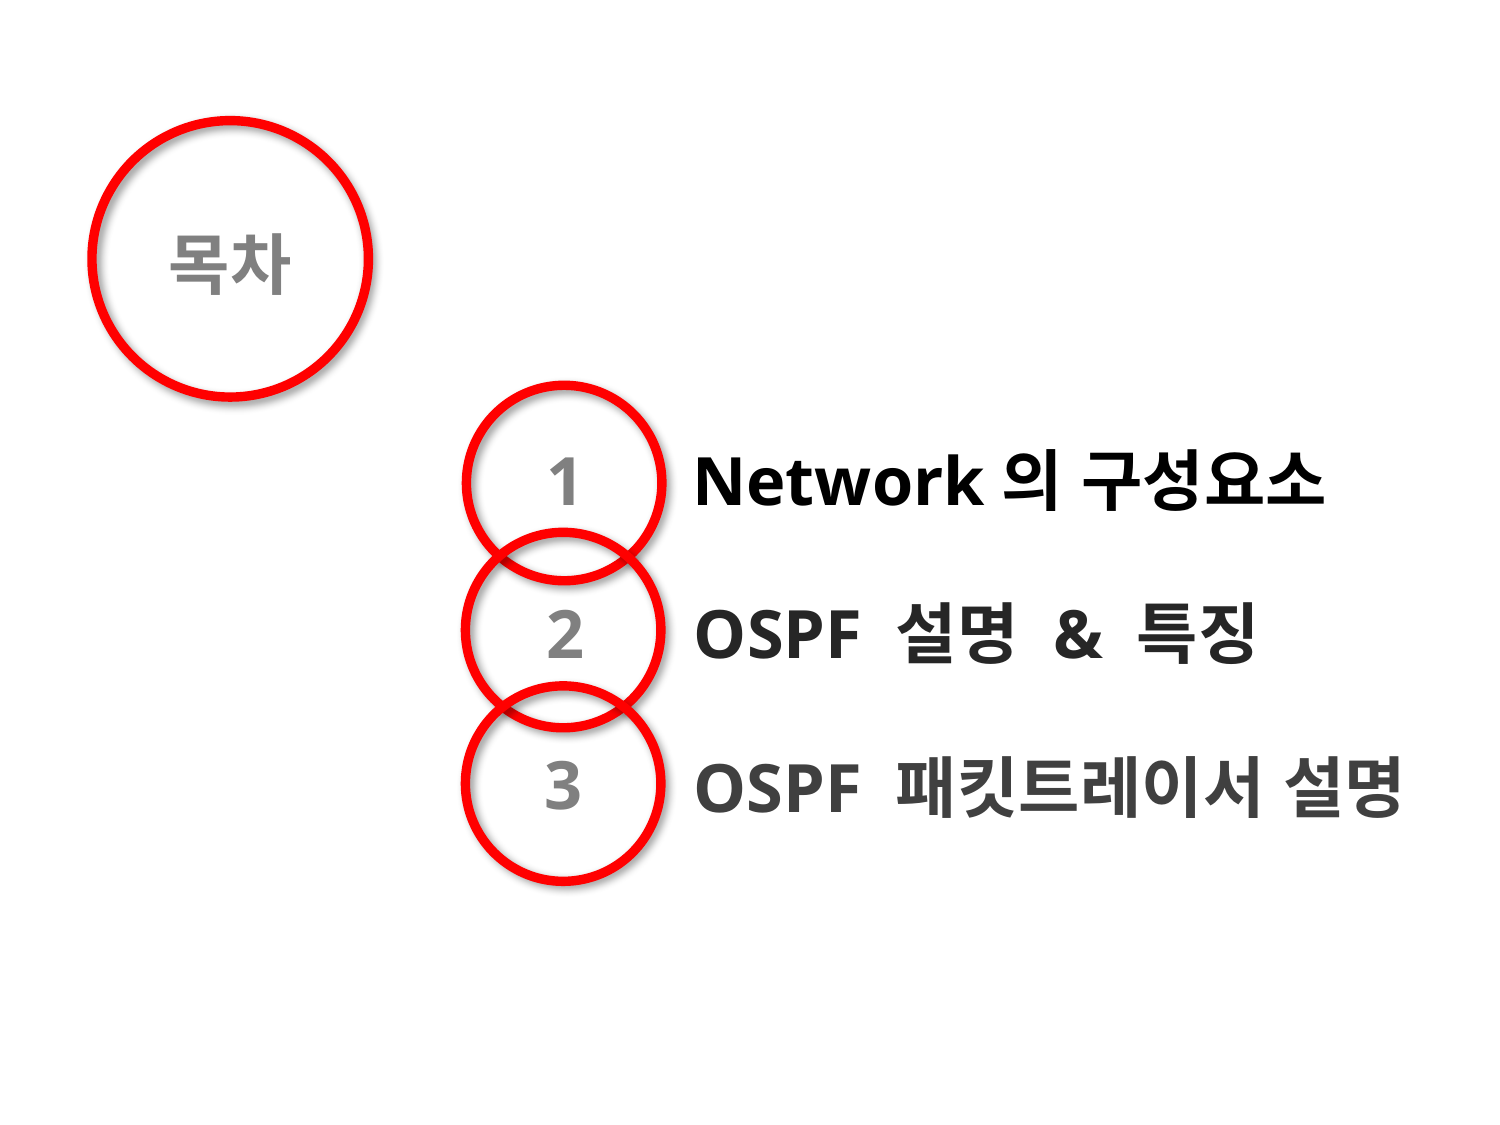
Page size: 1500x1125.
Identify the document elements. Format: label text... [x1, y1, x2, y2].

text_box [76, 120, 385, 398]
text_box Network의 구성요소 [667, 431, 1388, 526]
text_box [465, 385, 663, 1002]
text_box OSPF 패킷트레이서 설명 [679, 738, 1483, 833]
text_box OSPF 설명 & 특징 [679, 584, 1400, 680]
